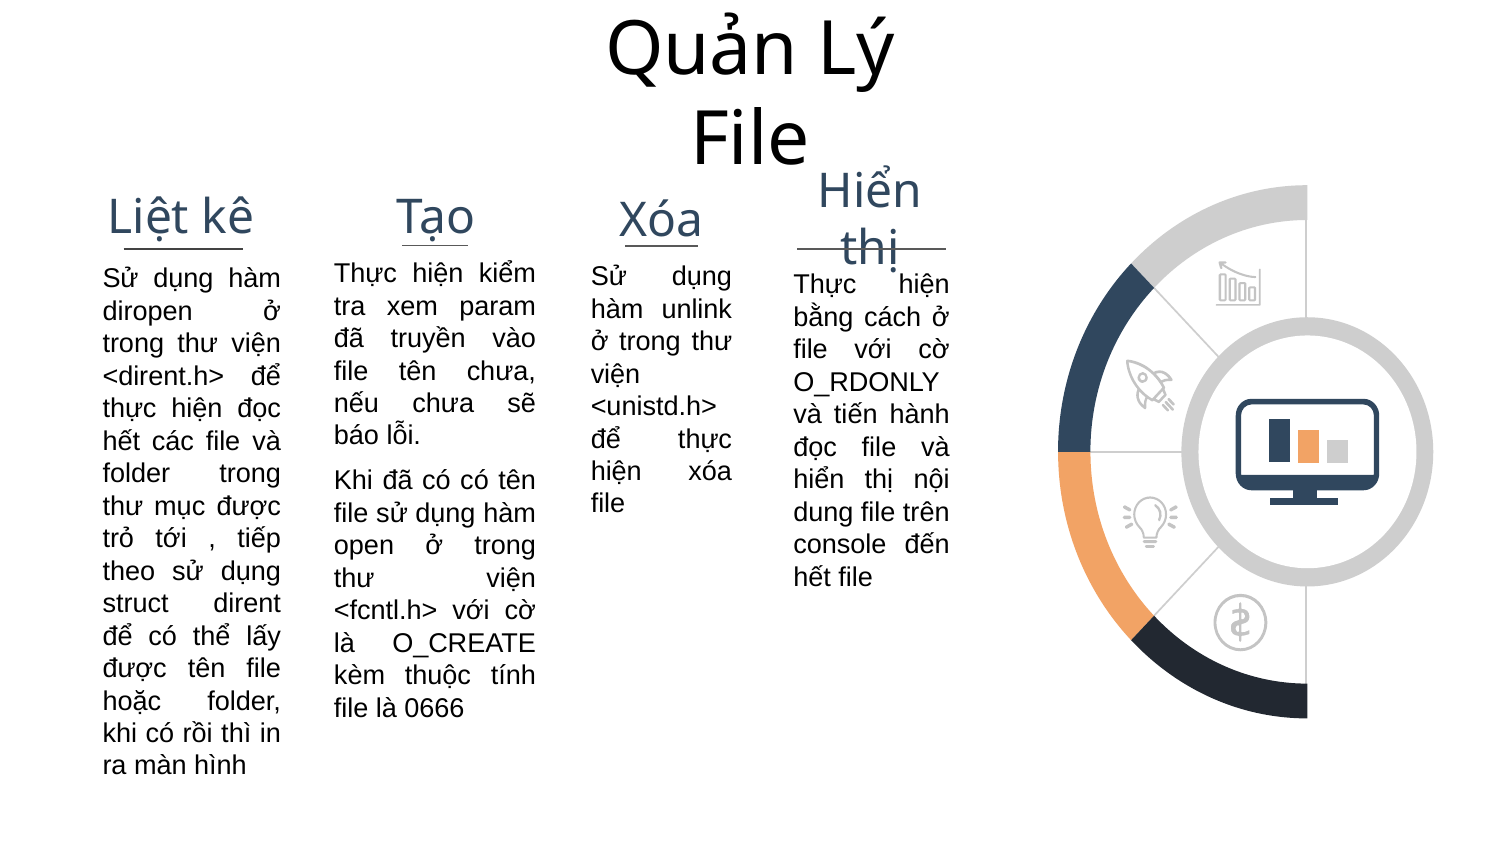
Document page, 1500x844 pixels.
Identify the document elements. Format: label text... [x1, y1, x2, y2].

text_box Xóa [572, 188, 751, 247]
text_box Thực hiện bằng cách ở file với cờ O_RDONLY và tiến hành đọc file và hiển thị nội dung file trên console đến hết file [778, 251, 965, 619]
text_box Quản Lý File [522, 34, 978, 144]
text_box Tạo [380, 185, 492, 240]
text_box Thực hiện kiểm tra xem param đã truyền vào file tên chưa, nếu chưa sẽ báo lỗi. Khi đã có có tên file sử dụng hàm open ở trong thư viện <fcntl.h> với cờ là O_CREATE kèm thuộc tính file là 0666 [318, 240, 551, 764]
text_box Sử dụng hàm diropen ở trong thư viện <dirent.h> để thực hiện đọc hết các file và folder trong thư mục được trỏ tới , tiếp theo sử dụng struct dirent để có thể lấy được tên file hoặc folder, khi có rồi thì in ra màn hình [87, 245, 296, 789]
text_box Hiển thị [767, 187, 973, 246]
text_box Sử dụng hàm unlink ở trong thư viện <unistd.h> để thực hiện xóa file [575, 243, 747, 522]
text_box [1057, 184, 1434, 719]
text_box Liệt kê [66, 185, 296, 244]
